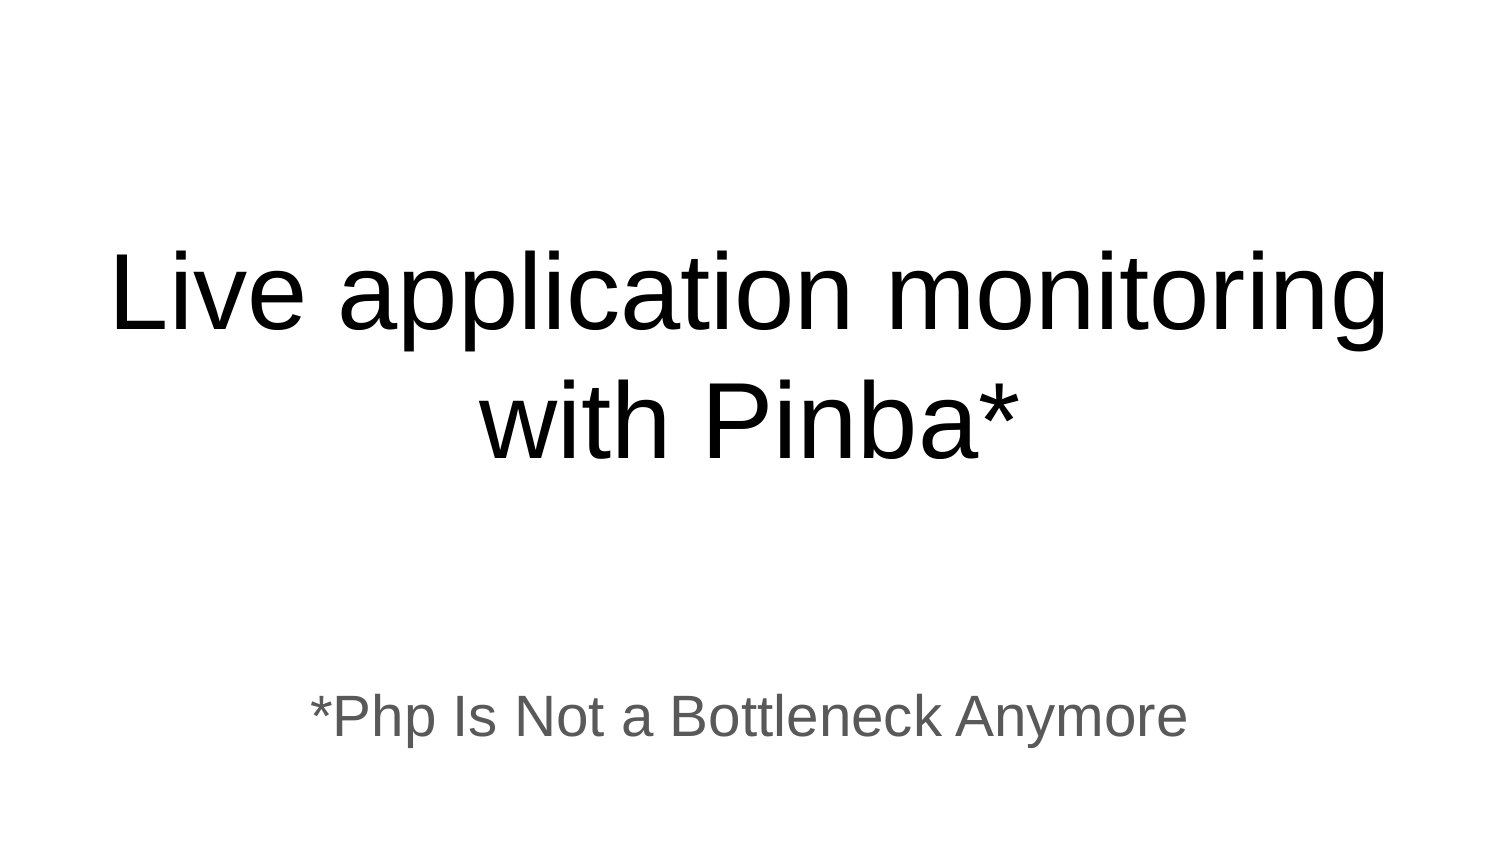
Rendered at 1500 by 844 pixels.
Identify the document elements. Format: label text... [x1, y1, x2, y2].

title Live application monitoring with Pinba* [51, 182, 1449, 520]
subtitle *Php Is Not a Bottleneck Anymore [51, 663, 1449, 794]
